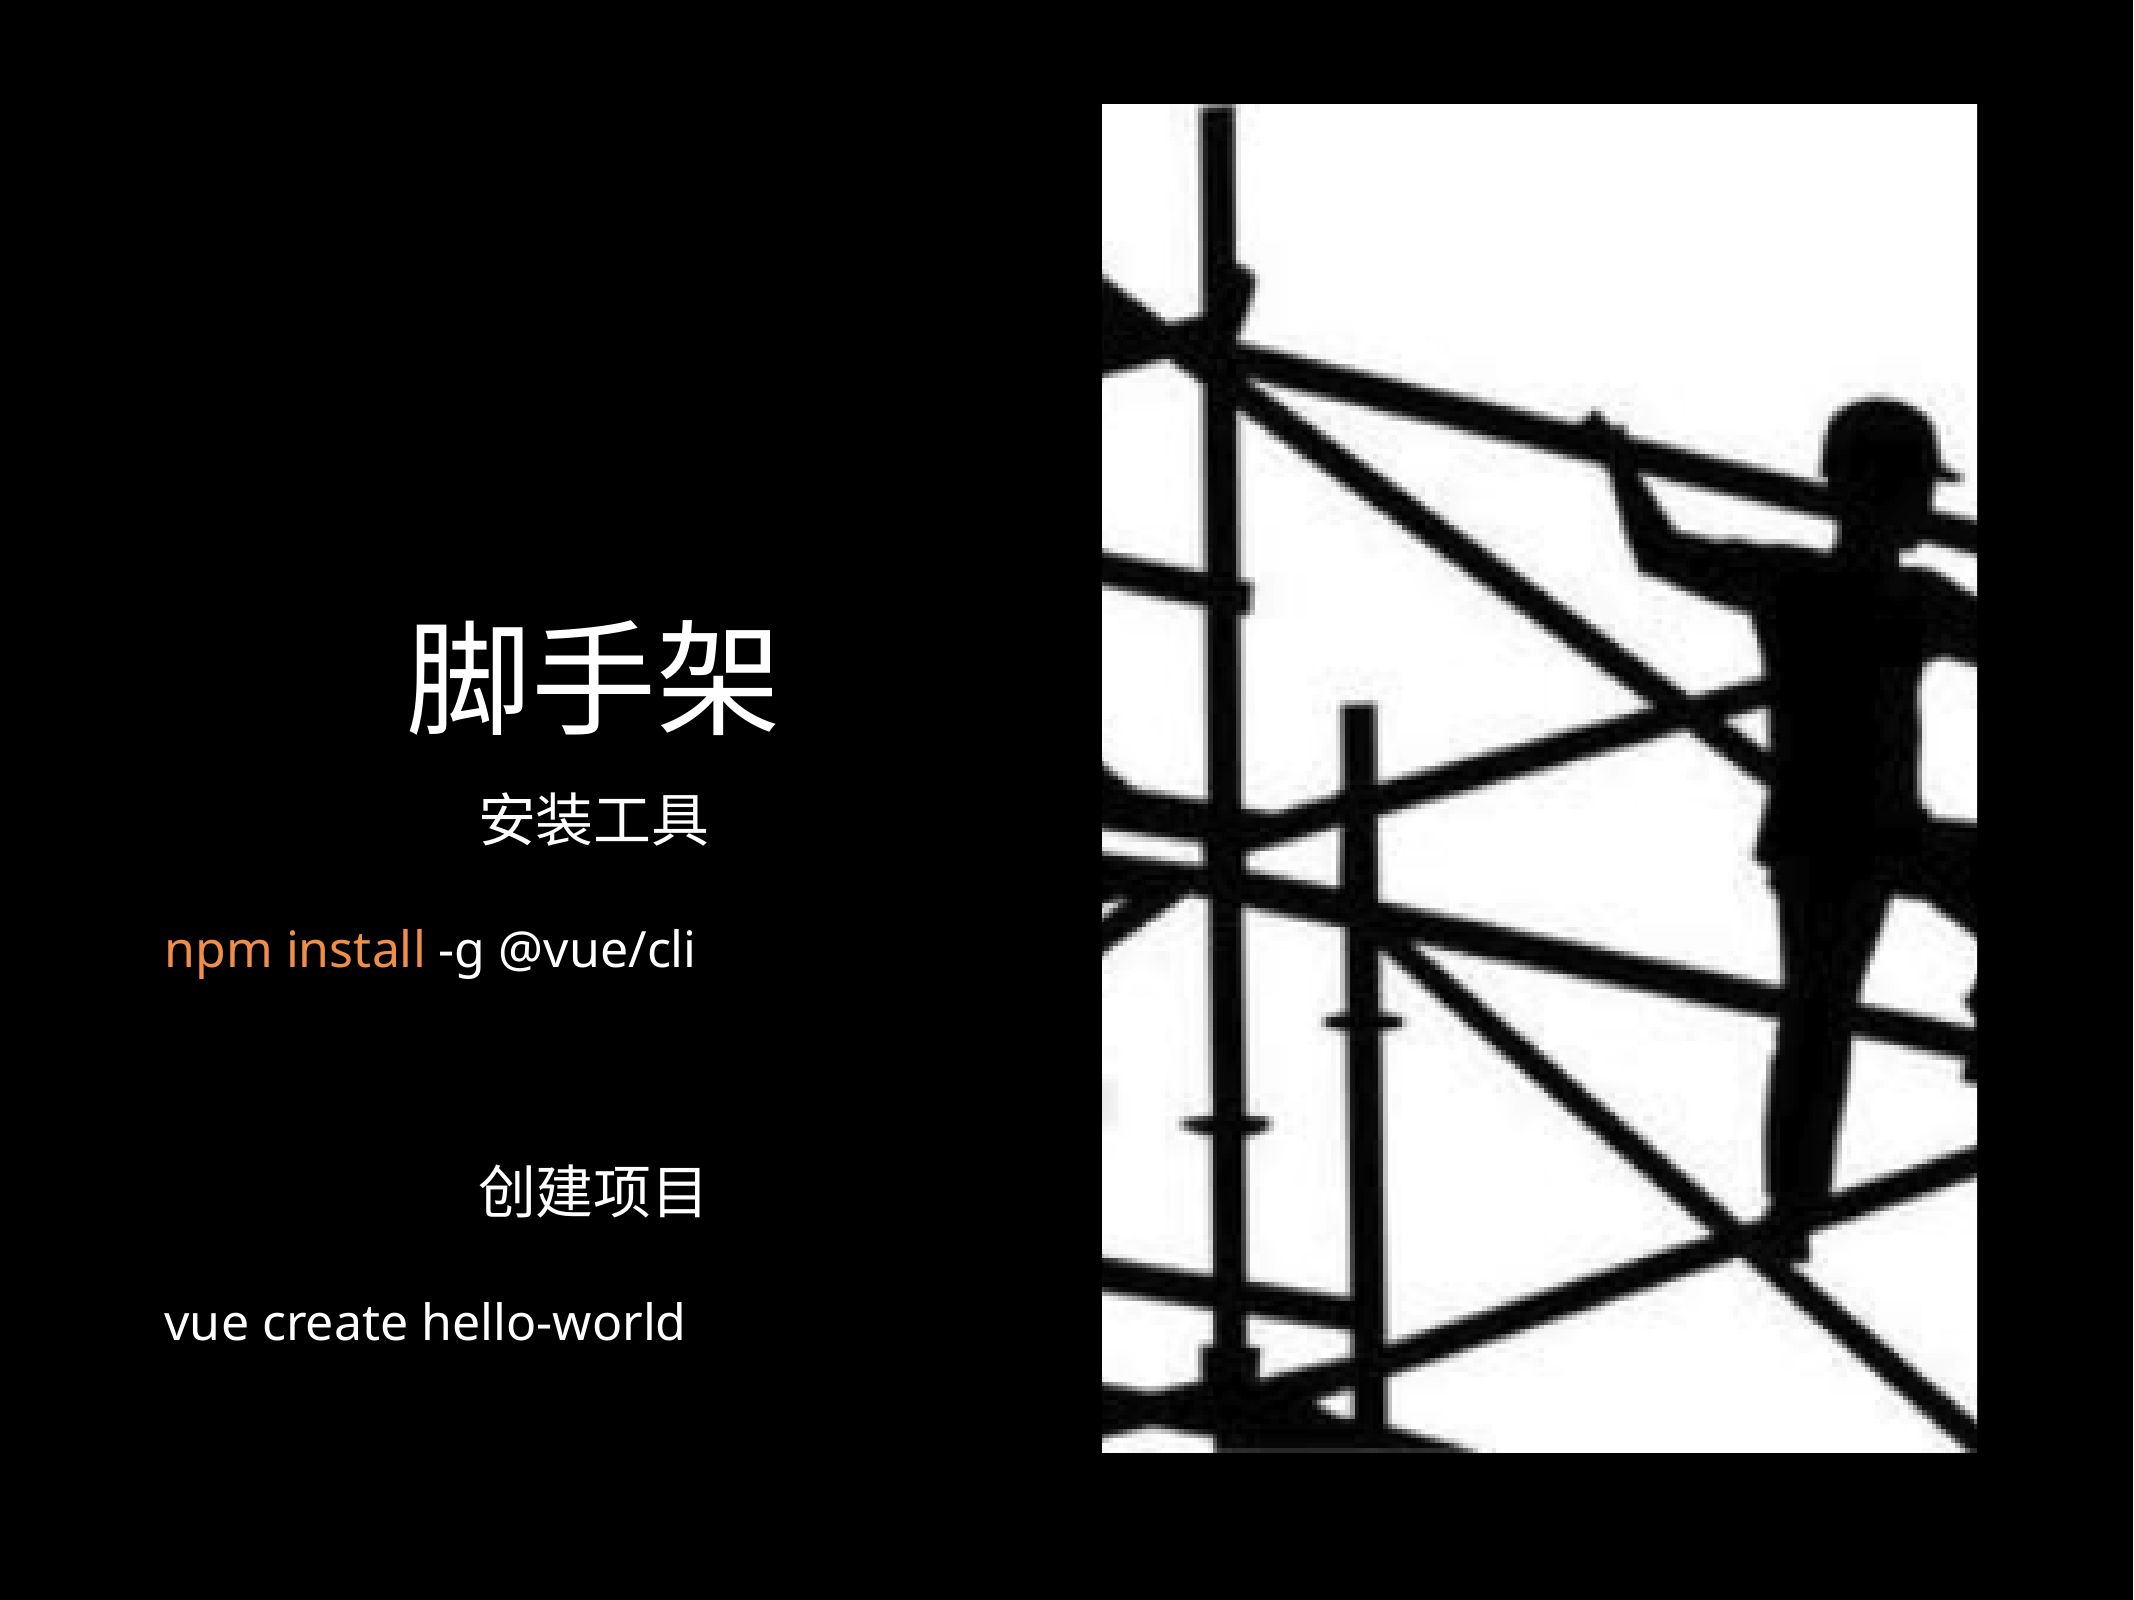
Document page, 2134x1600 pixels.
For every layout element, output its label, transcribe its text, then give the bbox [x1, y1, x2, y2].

title 脚手架 [155, 103, 1032, 759]
list 安装工具 npm install -g @vue/cli 创建项目 vue create hello-world [155, 774, 1032, 1451]
picture [1101, 104, 1978, 1453]
